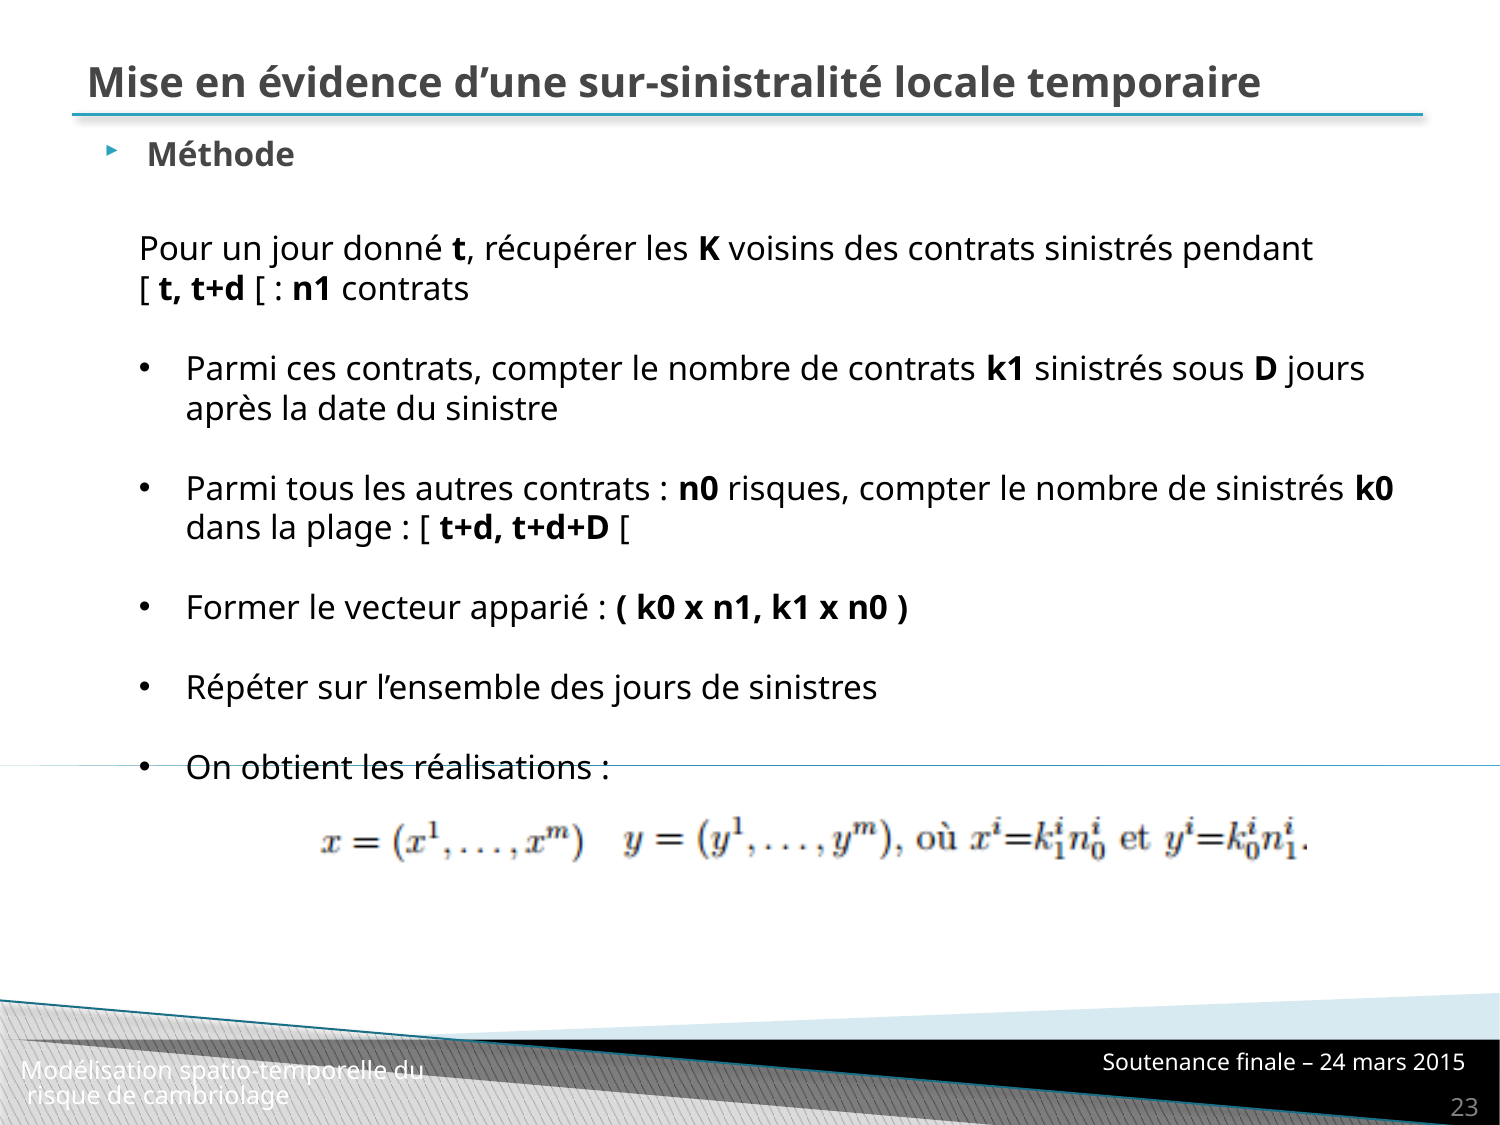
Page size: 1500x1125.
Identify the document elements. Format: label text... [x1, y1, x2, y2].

picture [619, 809, 1307, 870]
title Mise en évidence d’une sur-sinistralité locale temporaire [71, 51, 1424, 111]
list Méthode [71, 122, 1383, 185]
picture [5, 1039, 1410, 1125]
slide_number 23 [1410, 1083, 1494, 1125]
text_box Pour un jour donné t, récupérer les K voisins des contrats sinistrés pendant [ t, t+d [ : n1 contrats Parmi ces contrats, compter le nombre de contrats k1 sinistrés sous D jours après la date du sinistre Parmi tous les autres contrats : n0 risques, compter le nombre de sinistrés k0 dans la plage : [ t+d, t+d+D [ Former le vecteur apparié : ( k0 x n1, k1 x n0 ) Répéter sur l’ensemble des jours de sinistres On obtient les réalisations : , [123, 219, 1424, 874]
picture [312, 809, 597, 870]
footer Modélisation spatio-temporelle du risque de cambriolage [5, 1047, 442, 1119]
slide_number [1087, 1040, 1499, 1091]
